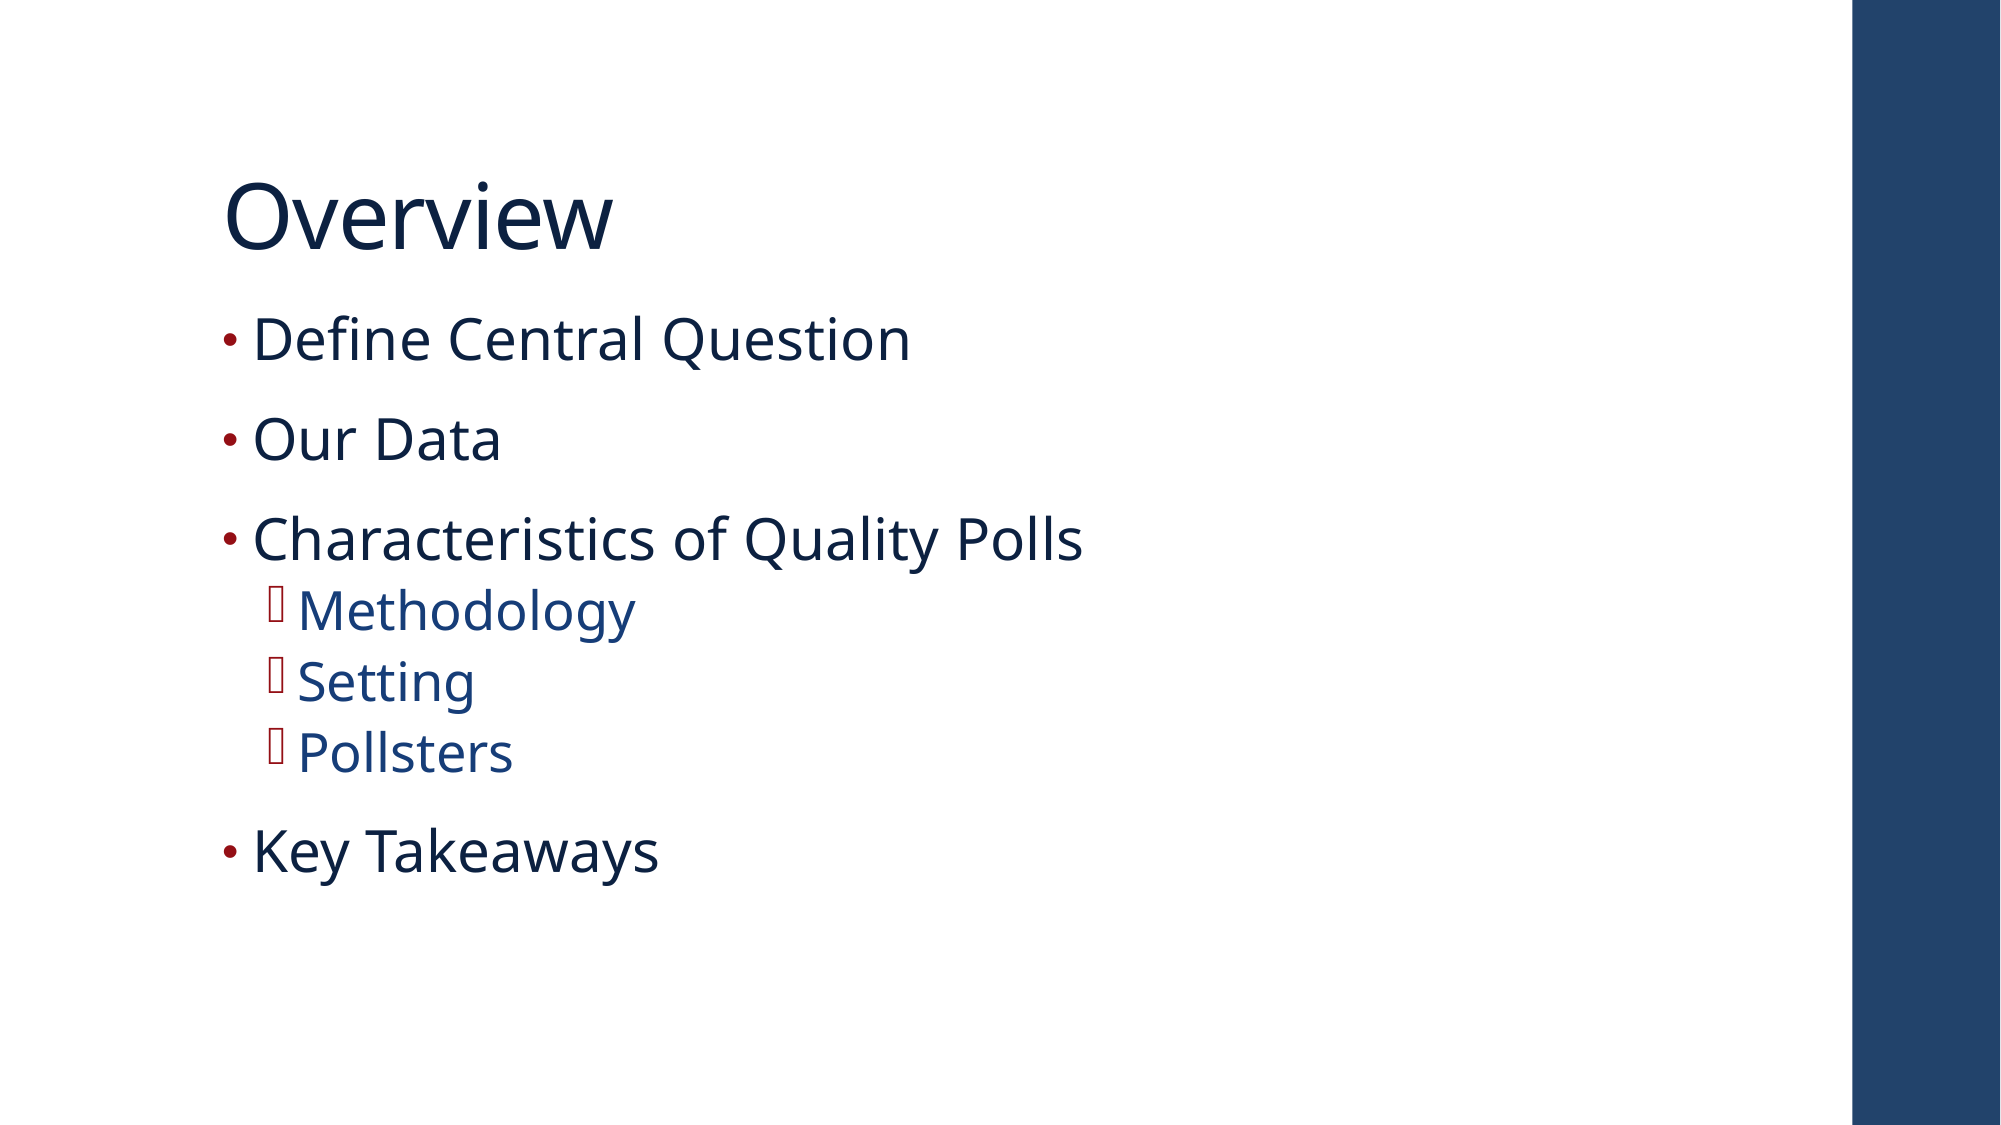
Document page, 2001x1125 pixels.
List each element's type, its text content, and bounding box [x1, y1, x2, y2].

list Define Central Question Our Data Characteristics of Quality Polls Methodology Setting Pollsters Key Takeaways [206, 299, 1617, 1014]
title Overview [206, 60, 1797, 278]
